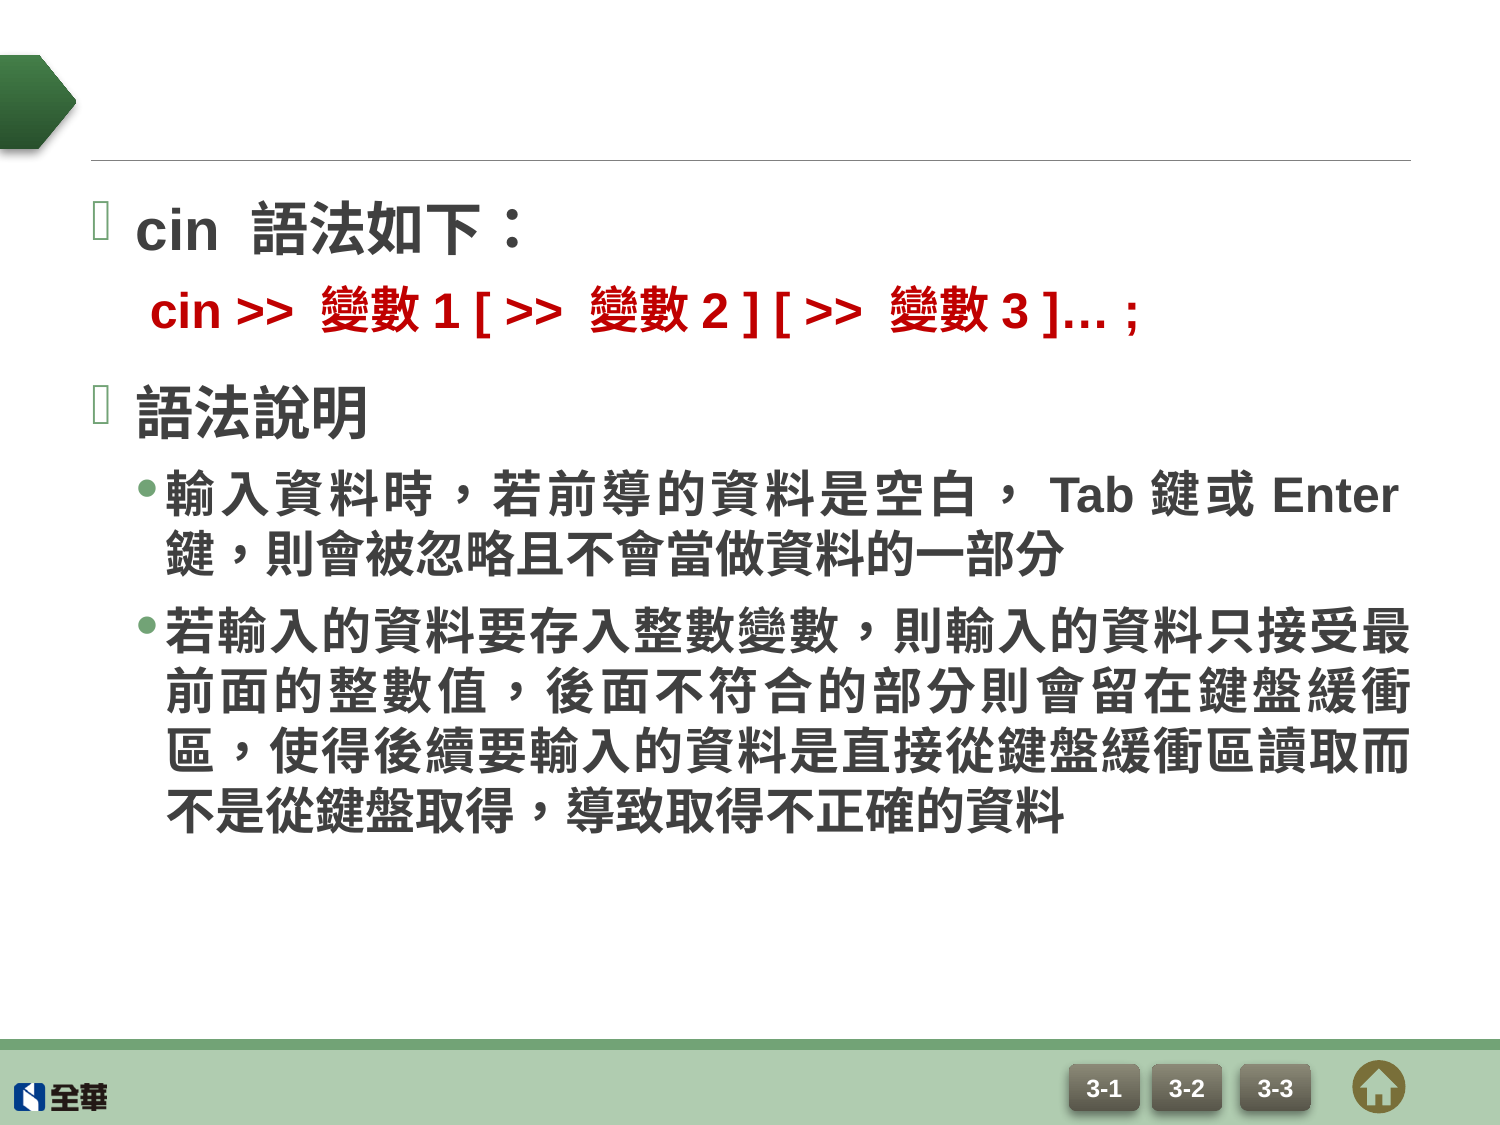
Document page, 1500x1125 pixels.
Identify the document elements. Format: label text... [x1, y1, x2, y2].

list cin 語法如下： cin >> 變數1 [ >> 變數2 ] [ >> 變數3 ]… ; 語法說明 輸入資料時，若前導的資料是空白，Tab鍵或Enter鍵，則會被忽略且不會當做資料的一部分 若輸入的資料要存入整數變數，則輸入的資料只接受最前面的整數值，後面不符合的部分則會留在鍵盤緩衝區，使得後續要輸入的資料是直接從鍵盤緩衝區讀取而不是從鍵盤取得，導致取得不正確的資料 [91, 184, 1412, 1000]
picture [14, 1083, 107, 1111]
